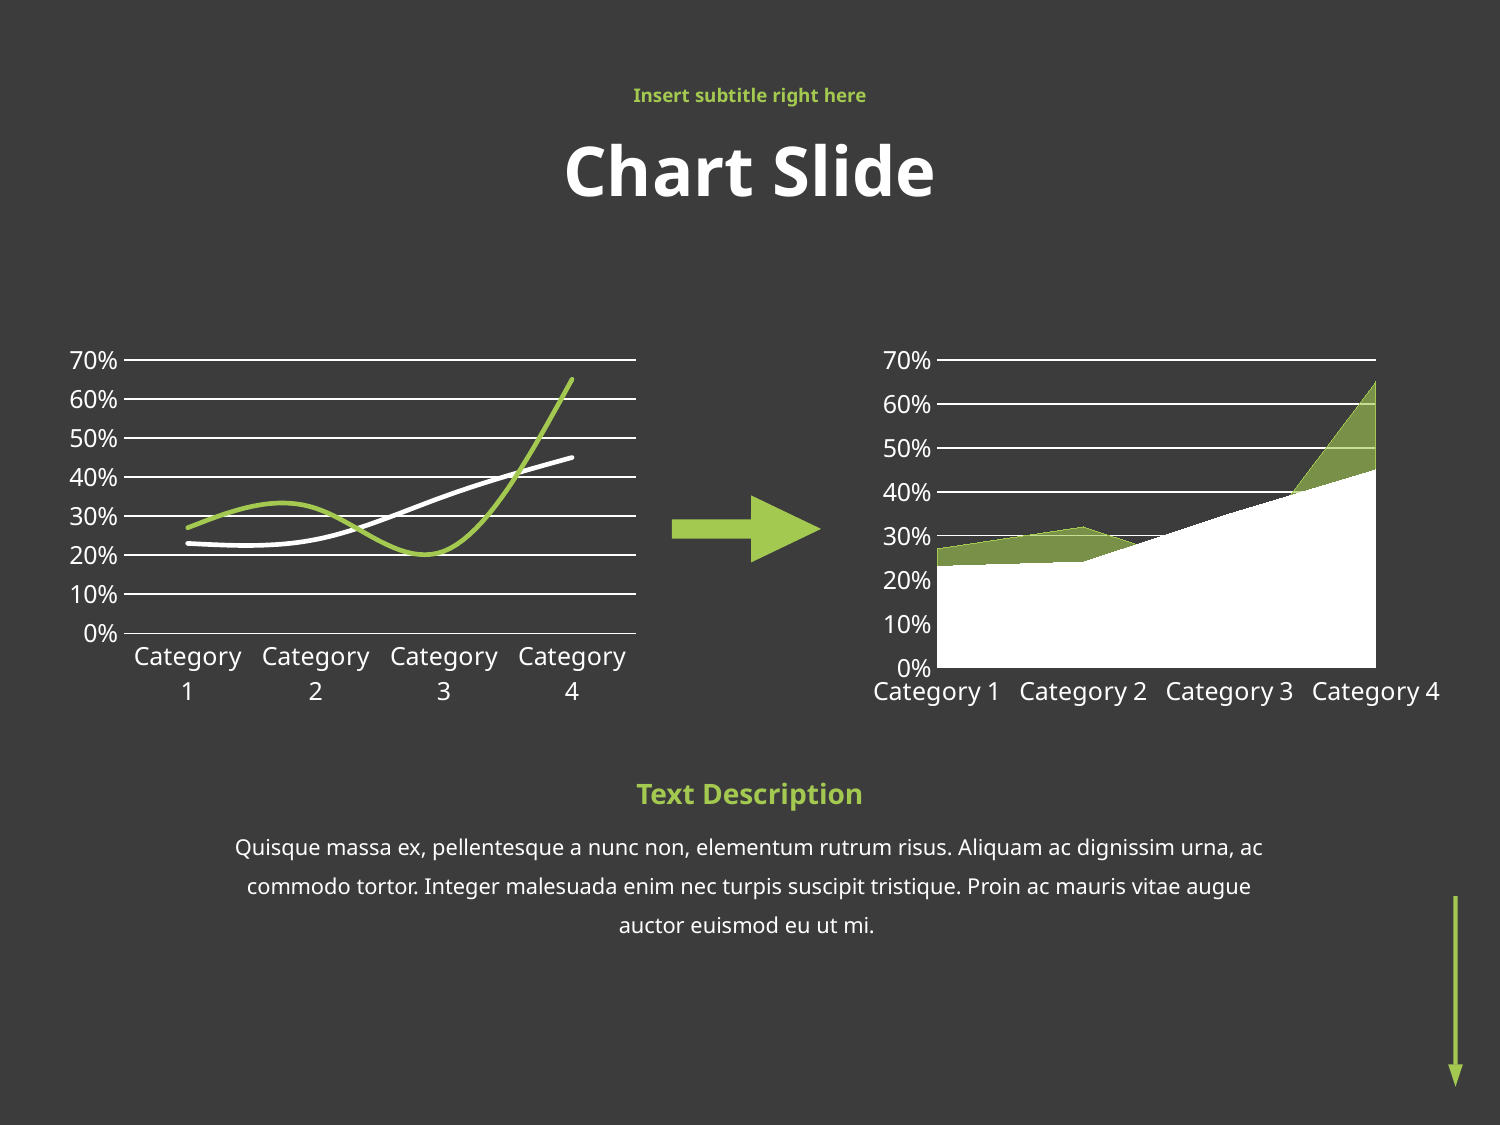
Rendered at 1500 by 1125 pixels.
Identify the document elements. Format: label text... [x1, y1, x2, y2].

text_box Text Description [585, 768, 914, 818]
chart [57, 334, 648, 716]
subtitle Insert subtitle right here [327, 67, 1172, 126]
title Chart Slide [327, 126, 1172, 252]
chart [861, 334, 1452, 716]
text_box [671, 495, 821, 563]
text_box Quisque massa ex, pellentesque a nunc non, elementum rutrum risus. Aliquam ac dignissim urna, ac commodo tortor. Integer malesuada enim nec turpis suscipit tristique. Proin ac mauris vitae augue auctor euismod eu ut mi. [215, 812, 1285, 946]
